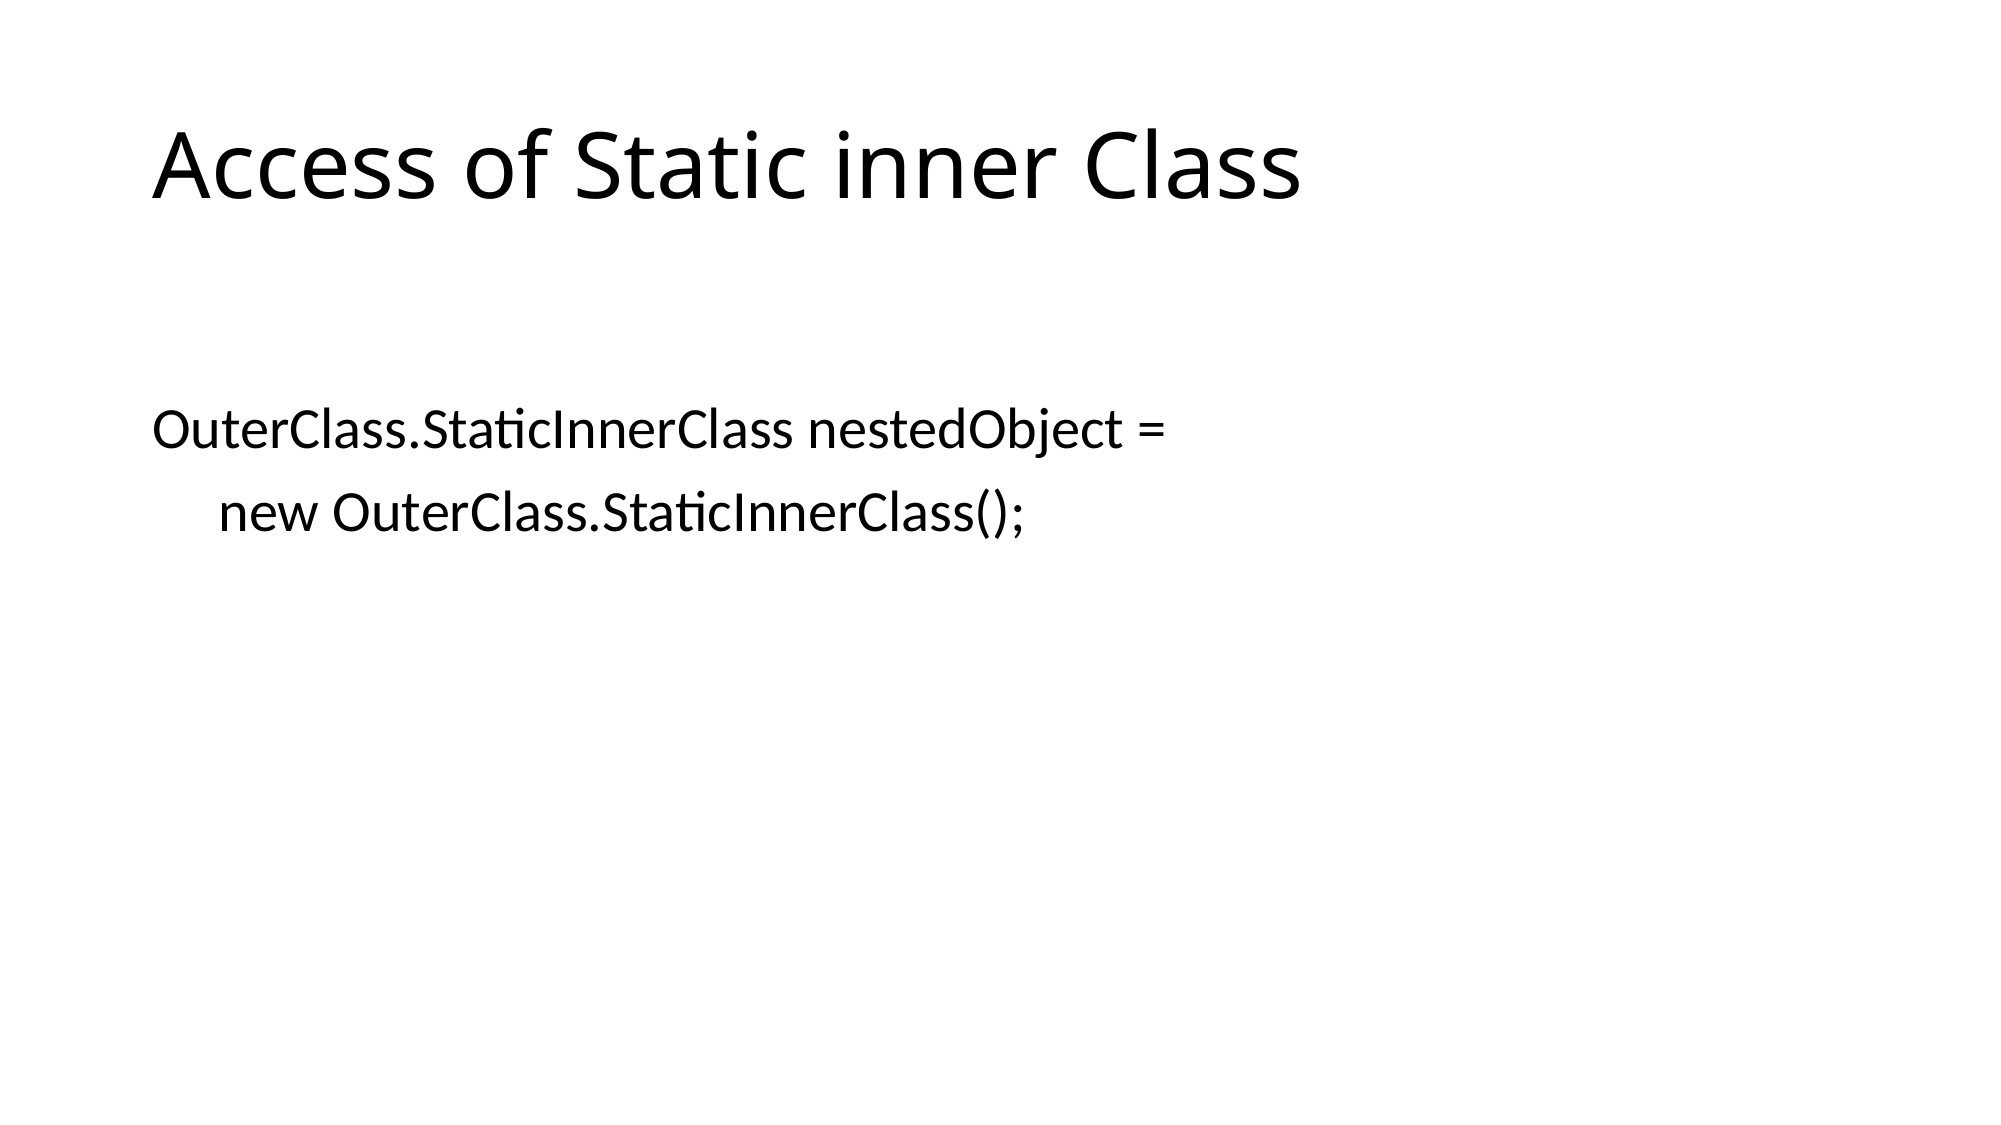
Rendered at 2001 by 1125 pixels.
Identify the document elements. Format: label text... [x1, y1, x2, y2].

list OuterClass.StaticInnerClass nestedObject = new OuterClass.StaticInnerClass(); [137, 299, 1863, 1014]
title Access of Static inner Class [137, 59, 1863, 278]
